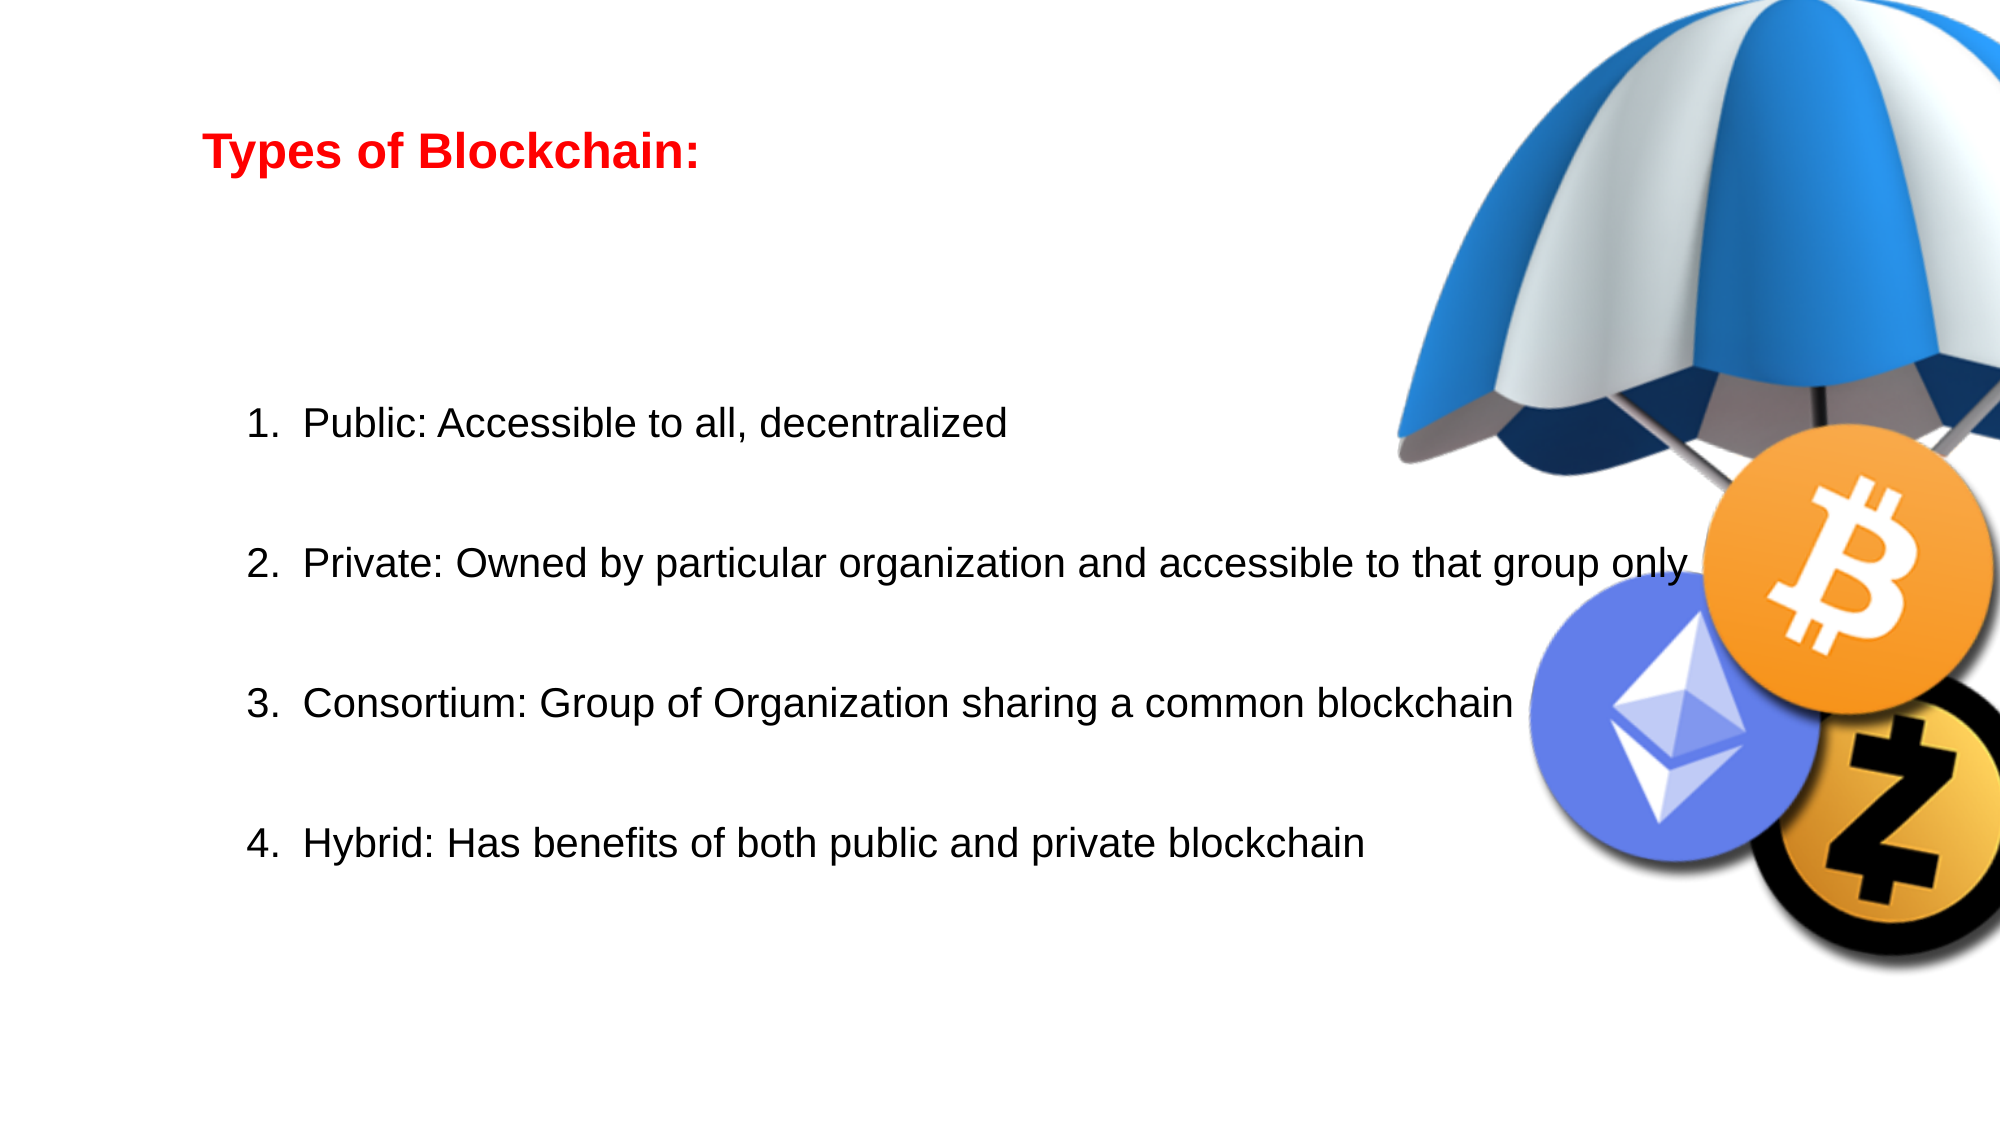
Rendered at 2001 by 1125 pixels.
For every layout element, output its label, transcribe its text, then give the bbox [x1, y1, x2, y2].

text_box Types of Blockchain: [187, 110, 716, 246]
picture [1237, 0, 2000, 1026]
text_box Public: Accessible to all, decentralized Private: Owned by particular organization and accessible to that group only Consortium: Group of Organization sharing a common blockchain Hybrid: Has benefits of both public and private blockchain [231, 298, 1332, 874]
